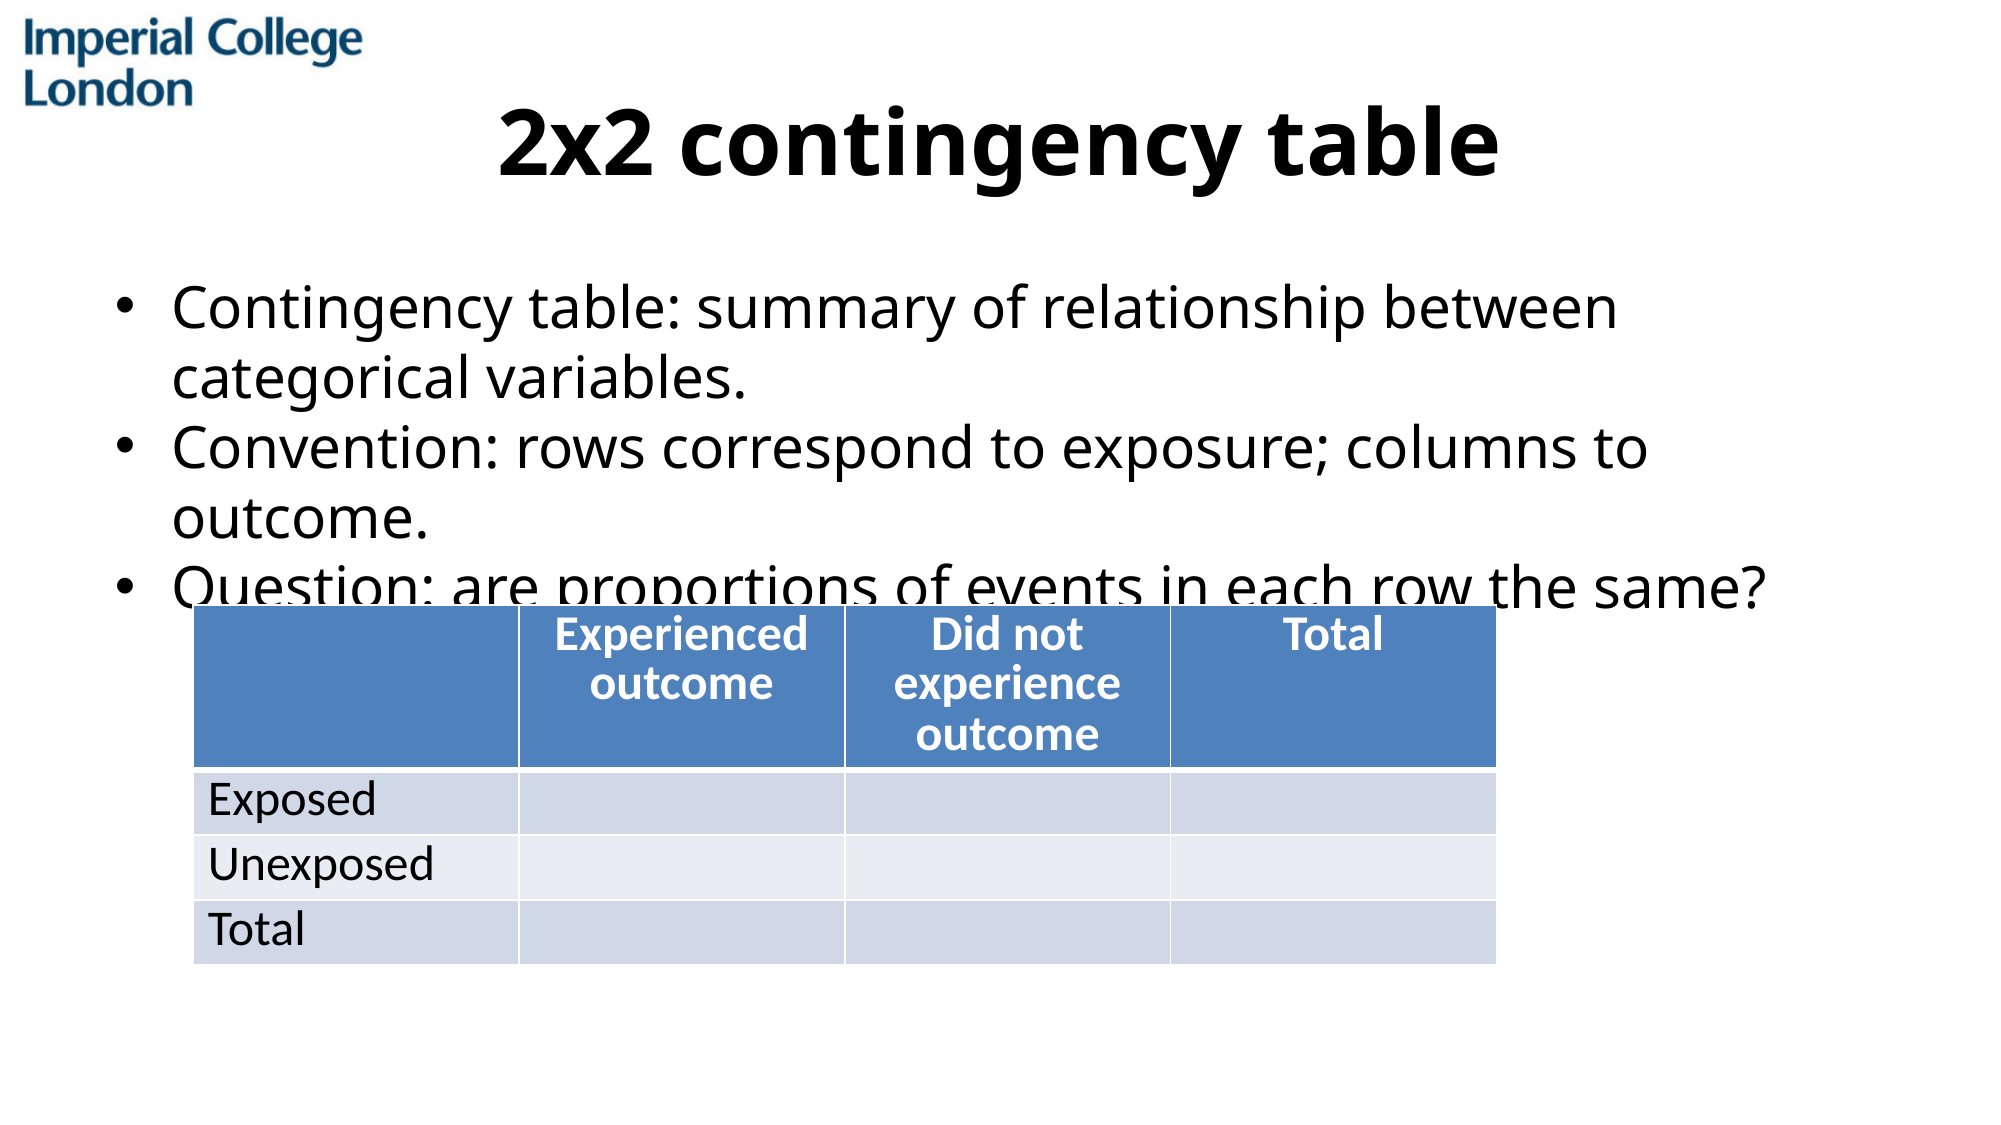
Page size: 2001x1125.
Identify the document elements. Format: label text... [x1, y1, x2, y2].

list Contingency table: summary of relationship between categorical variables. Convention: rows correspond to exposure; columns to outcome. Question: are proportions of events in each row the same? [99, 262, 1900, 1005]
title 2x2 contingency table [99, 45, 1900, 233]
picture [6, 8, 370, 114]
